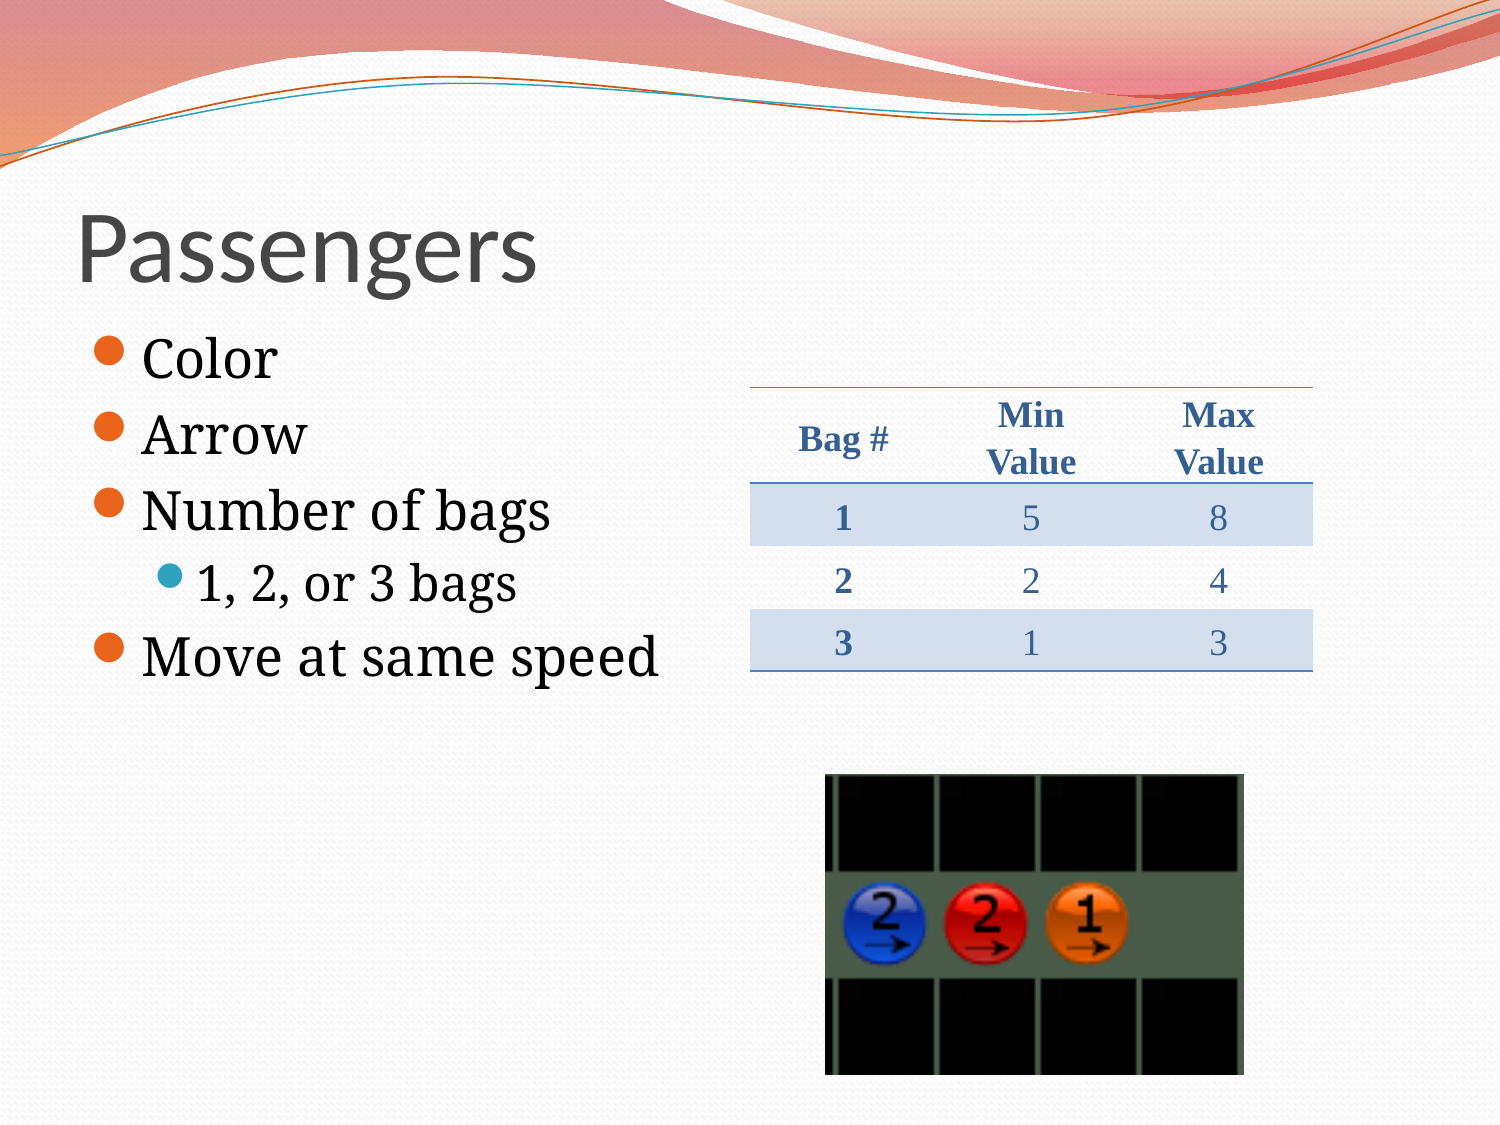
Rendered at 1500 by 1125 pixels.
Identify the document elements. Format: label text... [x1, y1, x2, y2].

table_cell 4 [1125, 546, 1313, 609]
picture [824, 774, 1244, 1076]
table_cell 8 [1125, 484, 1313, 546]
table_cell 2 [938, 546, 1125, 609]
list Color Arrow Number of bags 1, 2, or 3 bags Move at same speed [75, 317, 1425, 1038]
table_header Max Value [1125, 388, 1313, 482]
table_header Bag # [750, 388, 938, 482]
table_cell 1 [938, 609, 1125, 670]
table_cell 5 [938, 484, 1125, 546]
table_cell 3 [1125, 609, 1313, 670]
table_header Min Value [938, 388, 1125, 482]
table_cell 2 [750, 546, 938, 609]
table_cell 3 [750, 609, 938, 670]
table_cell 1 [750, 484, 938, 546]
title Passengers [75, 115, 1425, 303]
